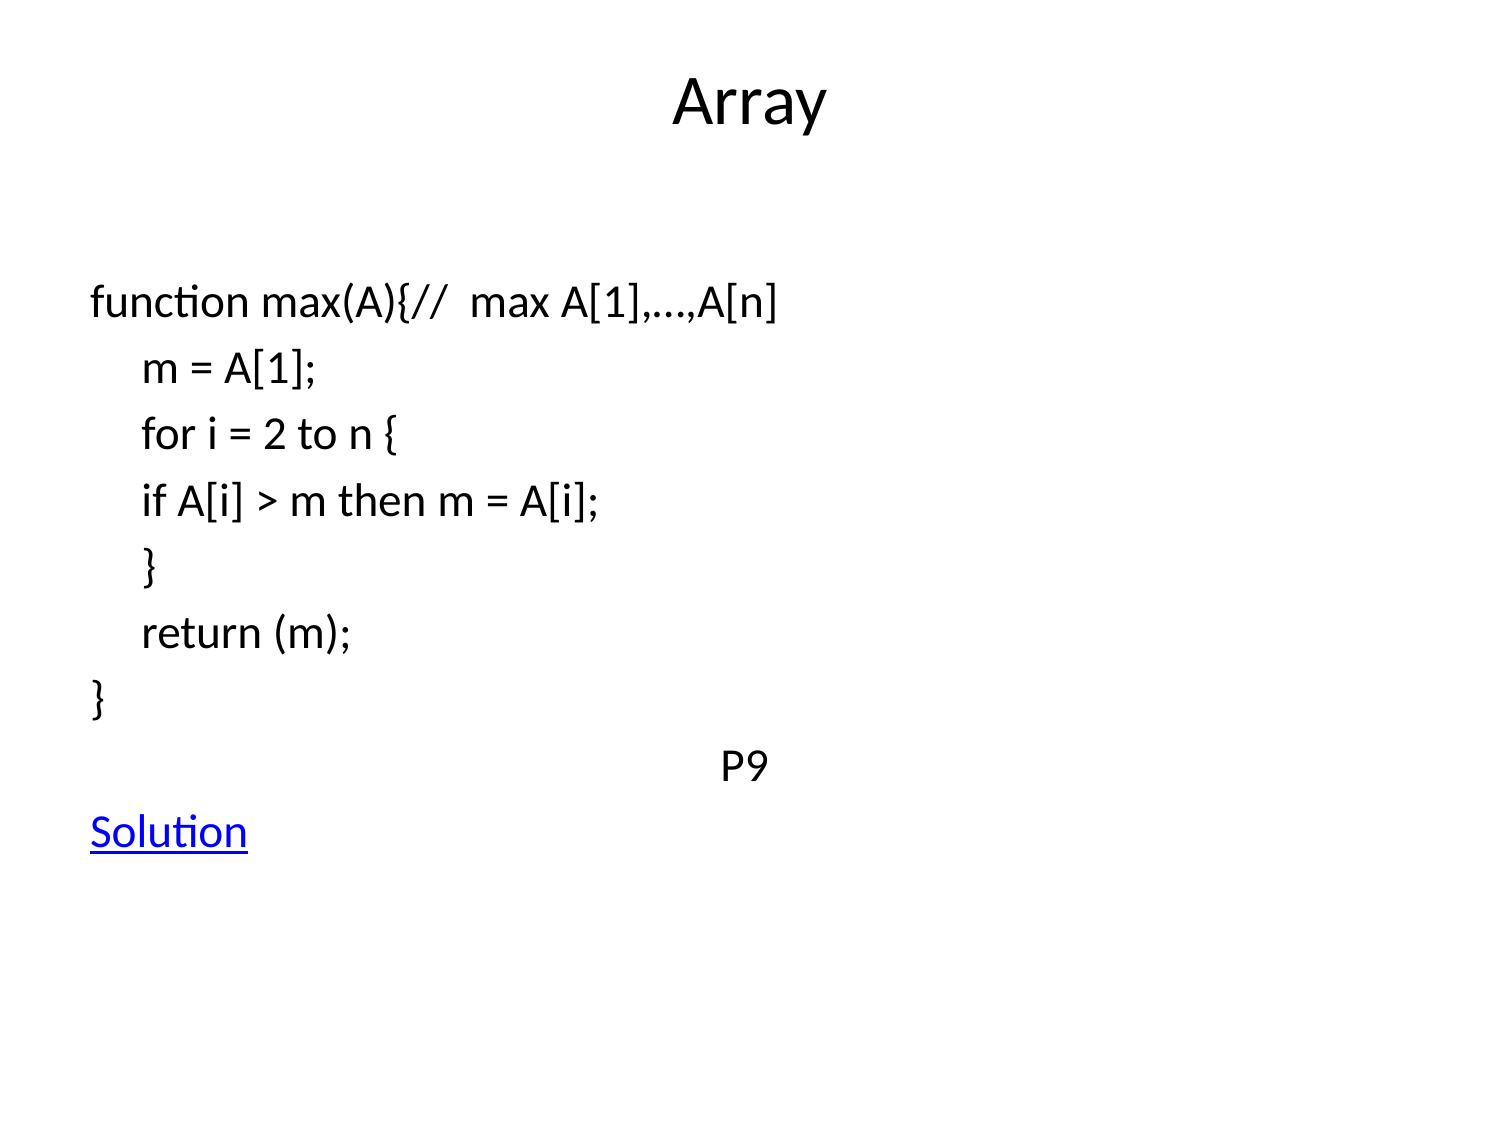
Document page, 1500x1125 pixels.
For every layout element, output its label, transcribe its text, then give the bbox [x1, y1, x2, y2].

list function max(A){// max A[1],…,A[n] m = A[1]; for i = 2 to n { if A[i] > m then m = A[i]; } return (m); } P9 Solution [75, 262, 1425, 1005]
title Array [75, 45, 1425, 233]
